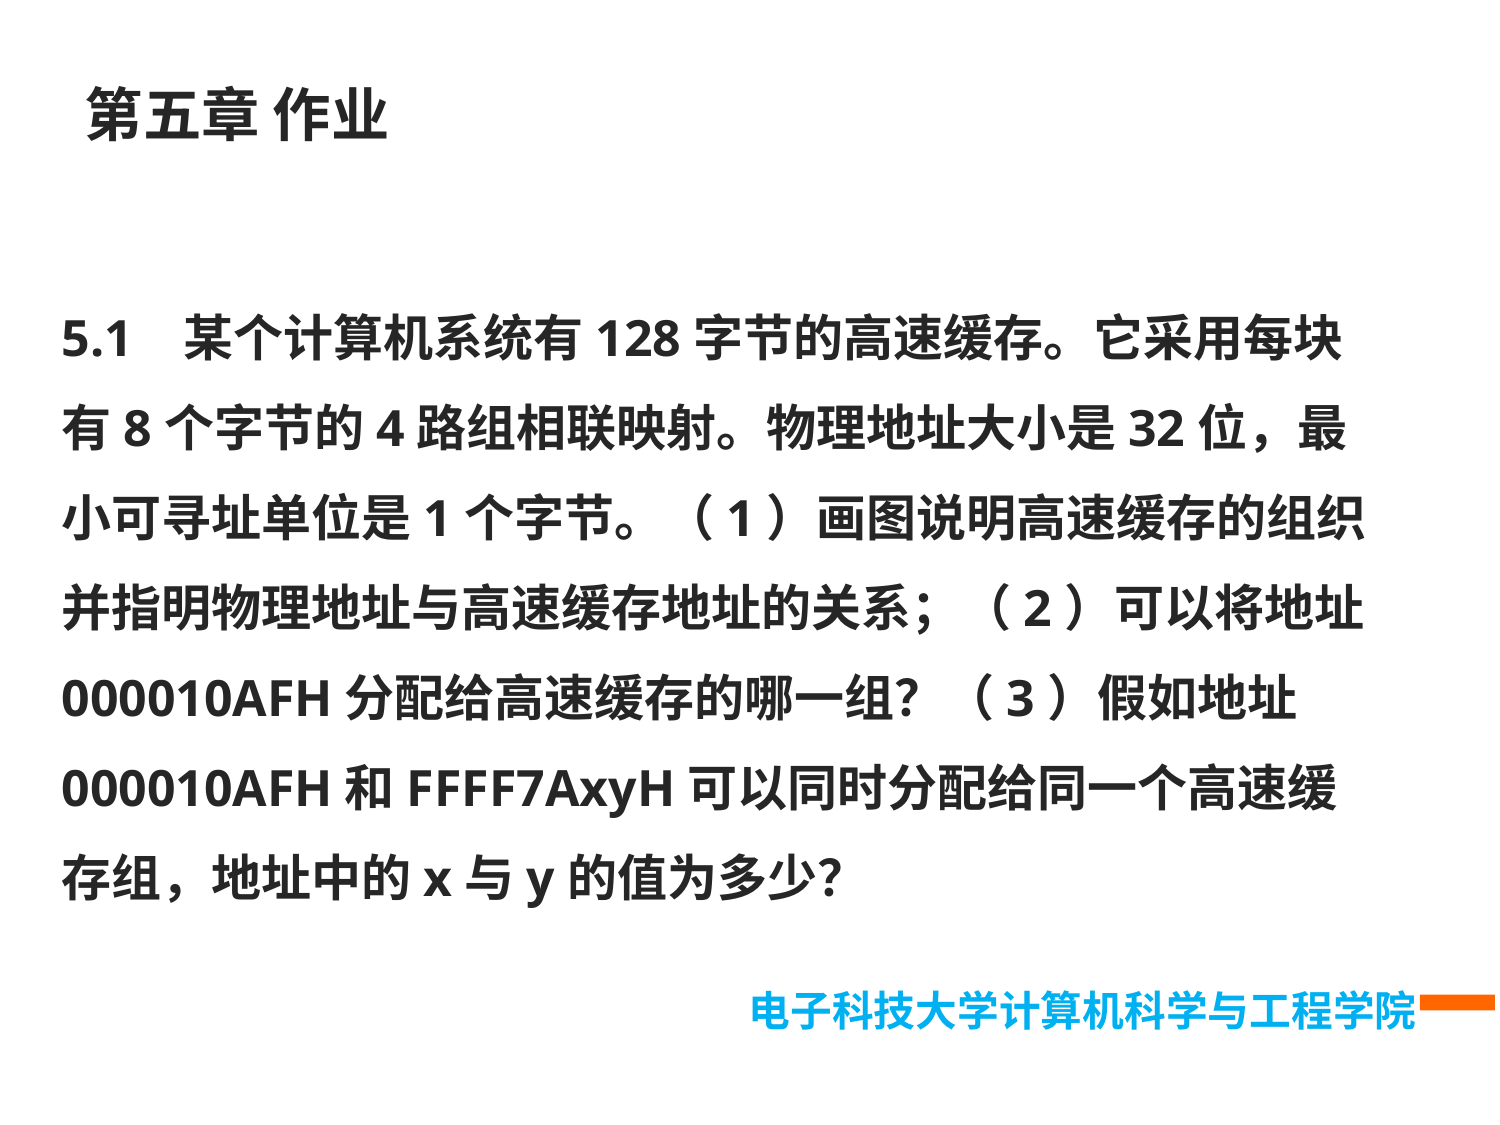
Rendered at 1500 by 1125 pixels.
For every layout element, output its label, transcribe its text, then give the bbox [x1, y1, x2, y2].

text_box 5.1 某个计算机系统有128字节的高速缓存。它采用每块有8个字节的4路组相联映射。物理地址大小是32位，最小可寻址单位是1个字节。（1）画图说明高速缓存的组织并指明物理地址与高速缓存地址的关系；（2）可以将地址000010AFH分配给高速缓存的哪一组？（3）假如地址000010AFH和FFFF7AxyH可以同时分配给同一个高速缓存组，地址中的x与y的值为多少？ [46, 269, 1383, 915]
text_box 第五章 作业 [70, 70, 504, 156]
